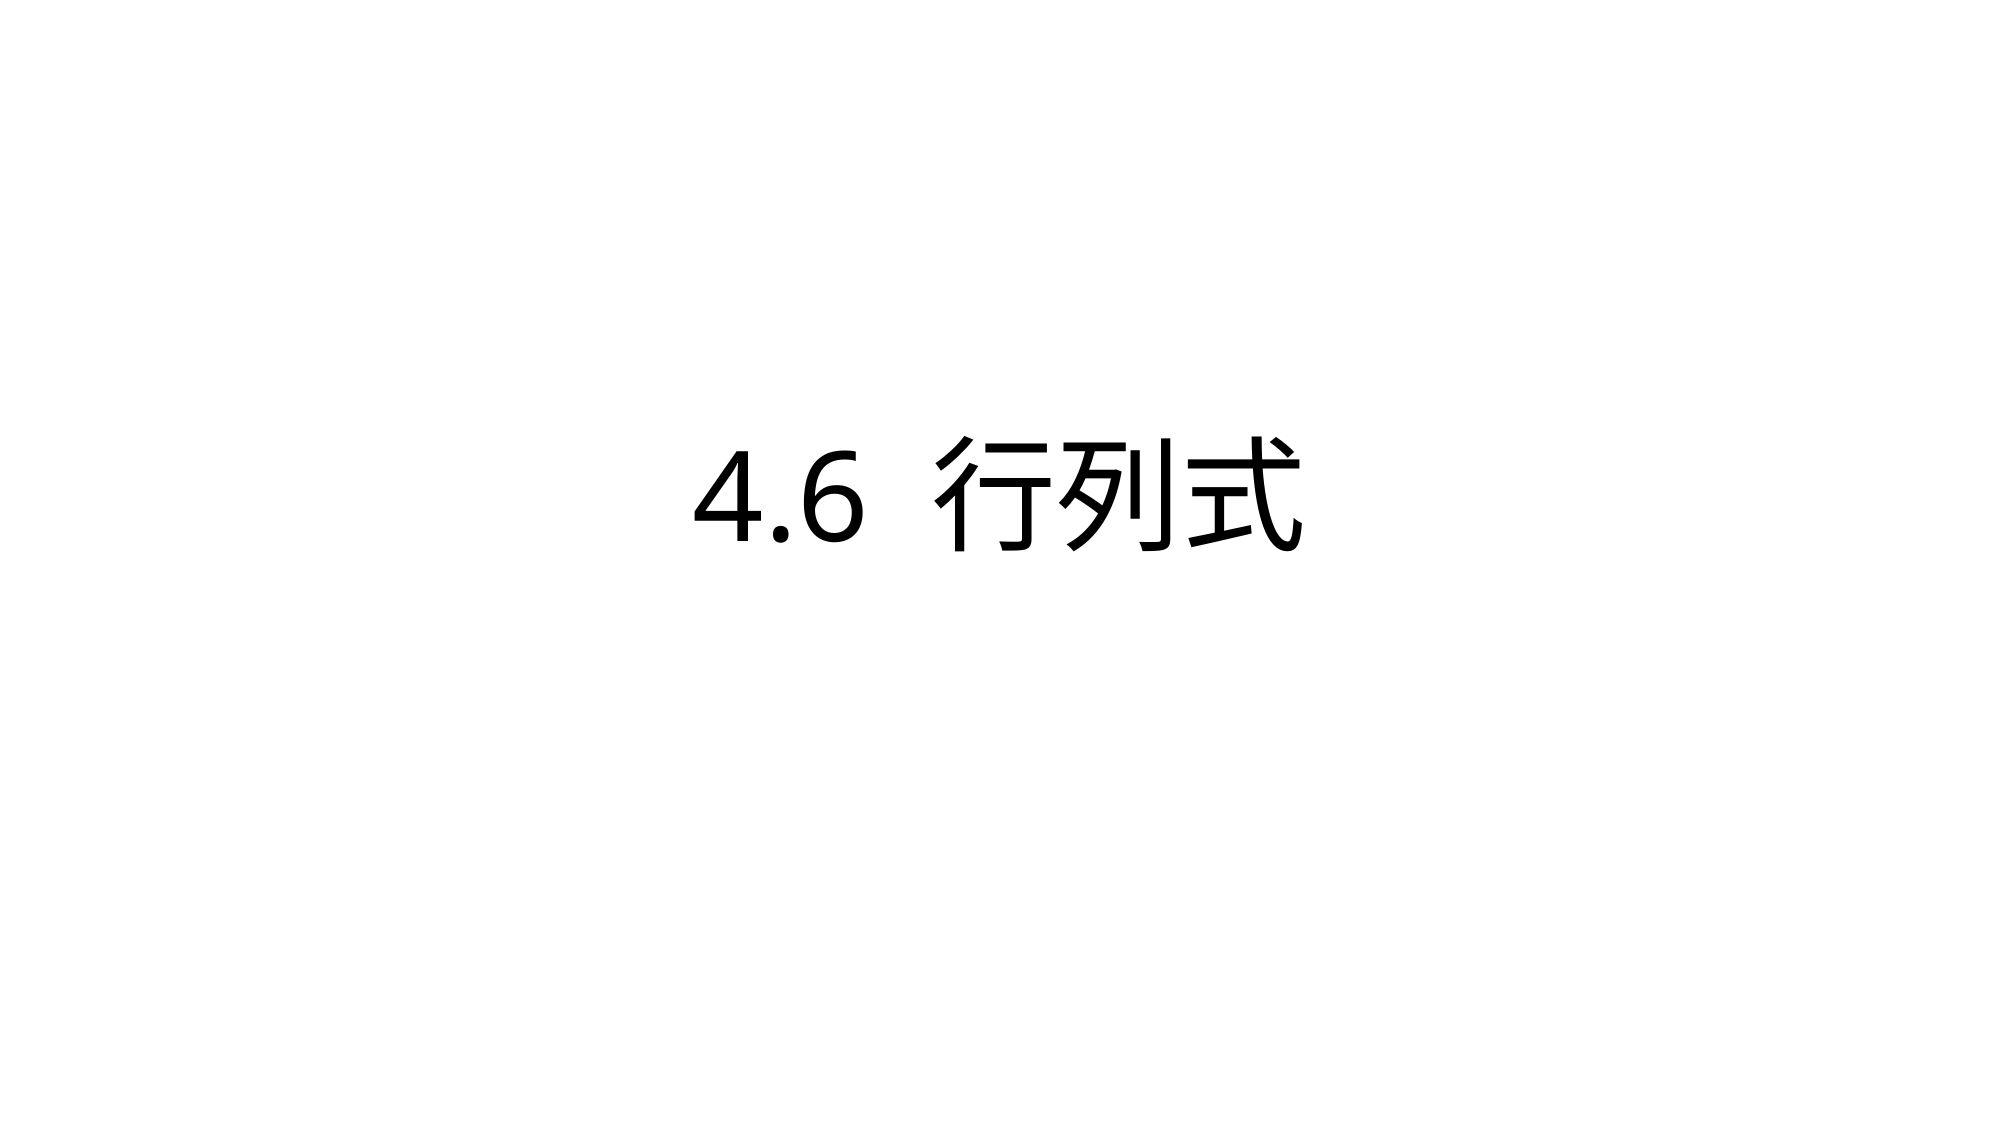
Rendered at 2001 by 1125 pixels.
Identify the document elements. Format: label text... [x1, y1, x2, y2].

title 4.6 行列式 [249, 184, 1750, 576]
